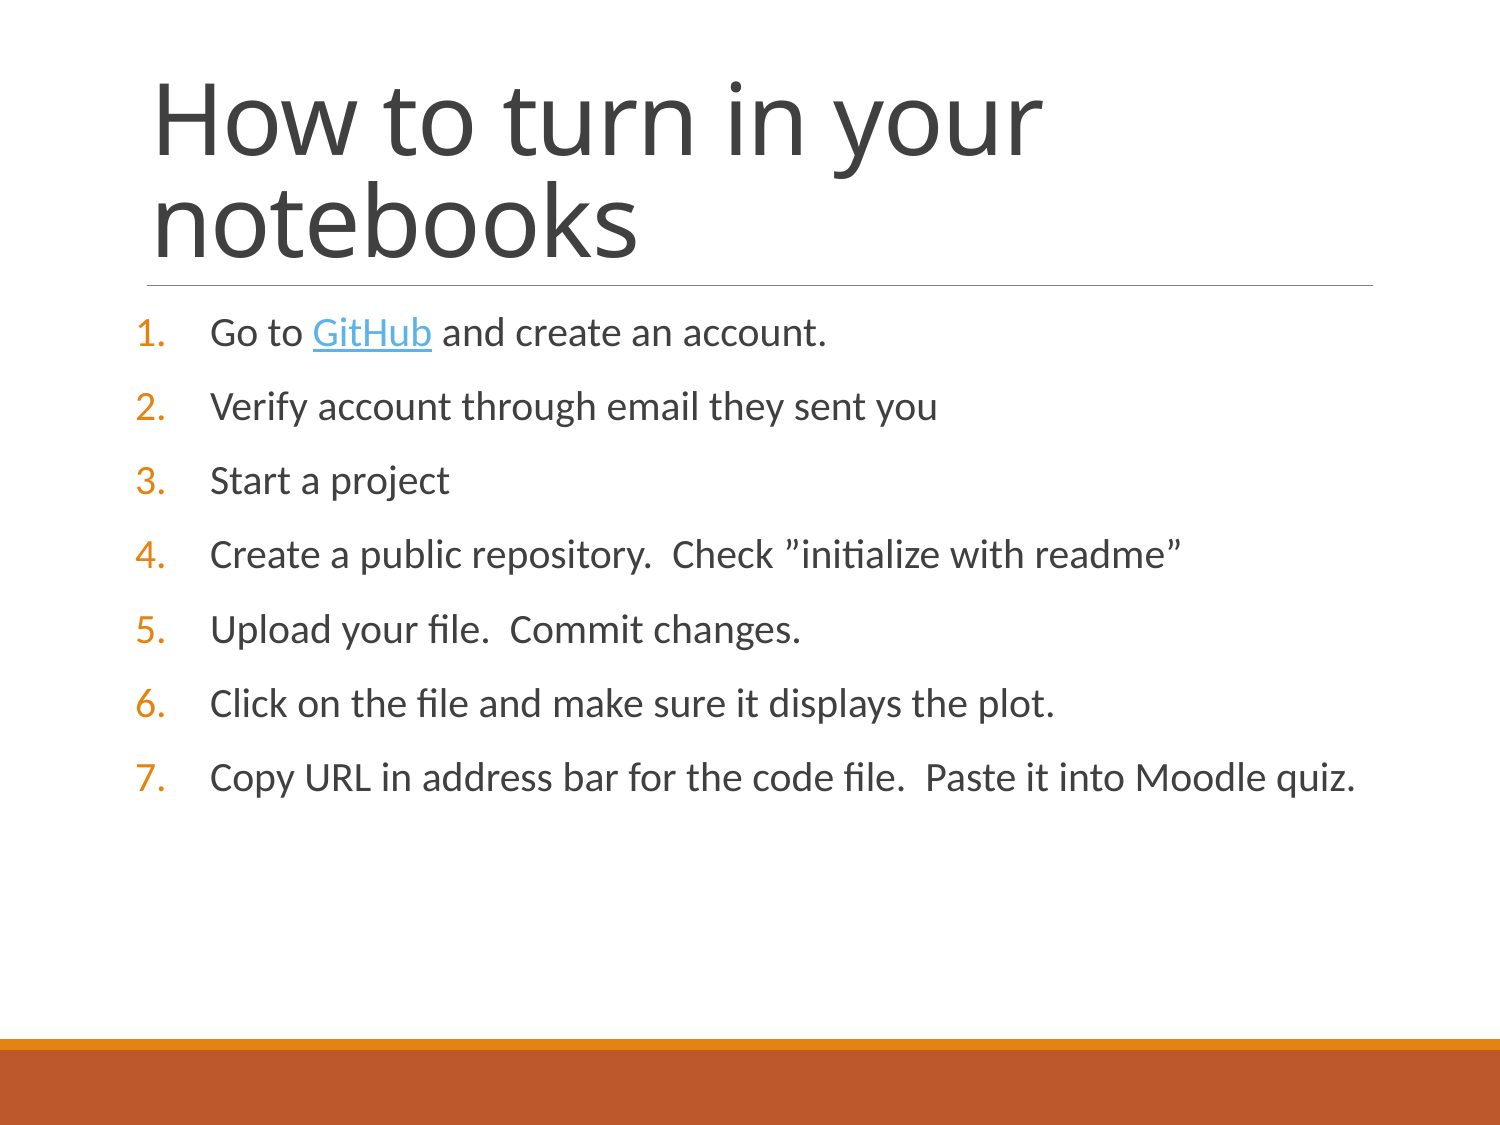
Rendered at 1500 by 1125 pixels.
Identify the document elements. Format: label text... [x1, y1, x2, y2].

title How to turn in your notebooks [135, 47, 1373, 285]
list Go to GitHub and create an account. Verify account through email they sent you Start a project Create a public repository. Check ”initialize with readme” Upload your file. Commit changes. Click on the file and make sure it displays the plot. Copy URL in address bar for the code file. Paste it into Moodle quiz. [135, 302, 1373, 963]
